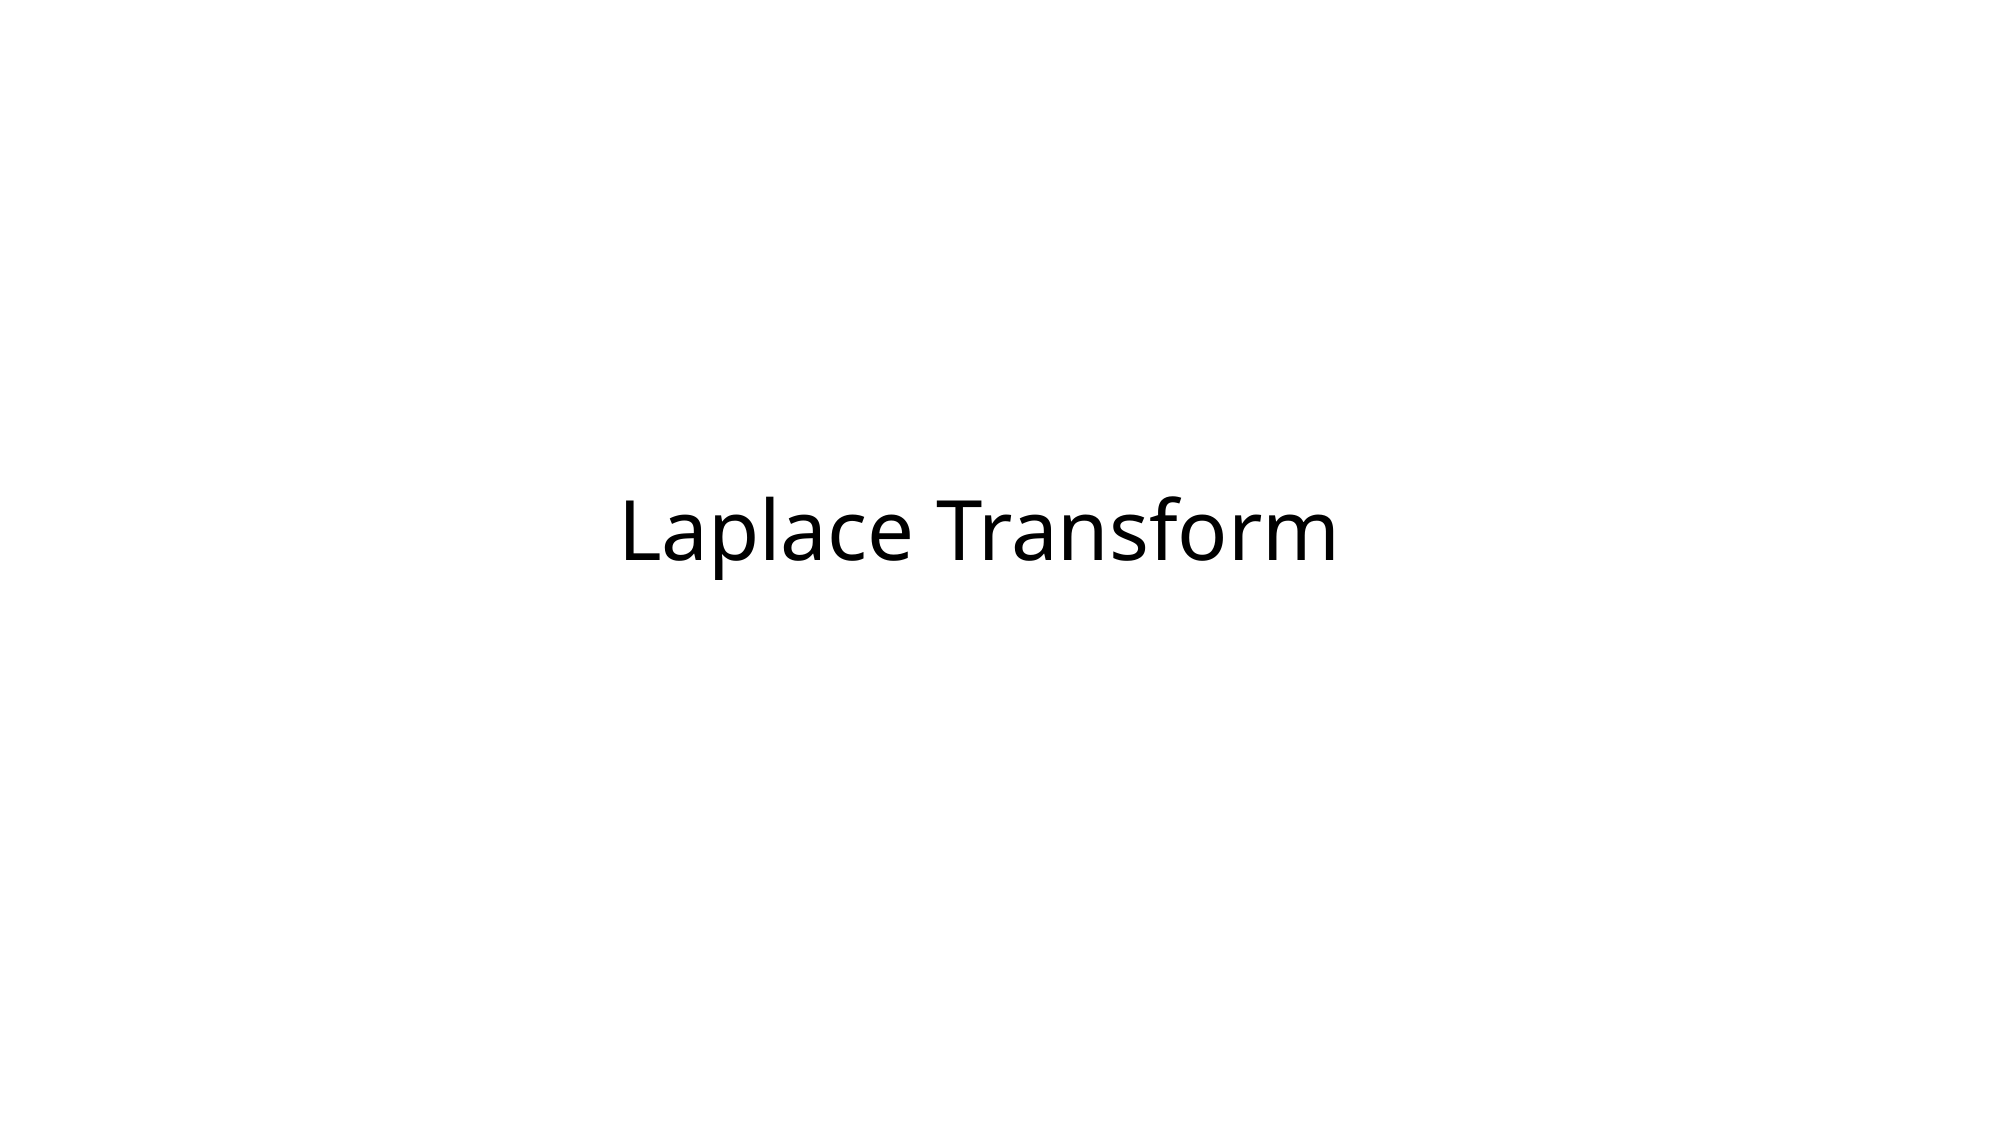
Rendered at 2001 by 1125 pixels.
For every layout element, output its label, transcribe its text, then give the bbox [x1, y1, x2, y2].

text_box Laplace Transform [603, 469, 2000, 585]
